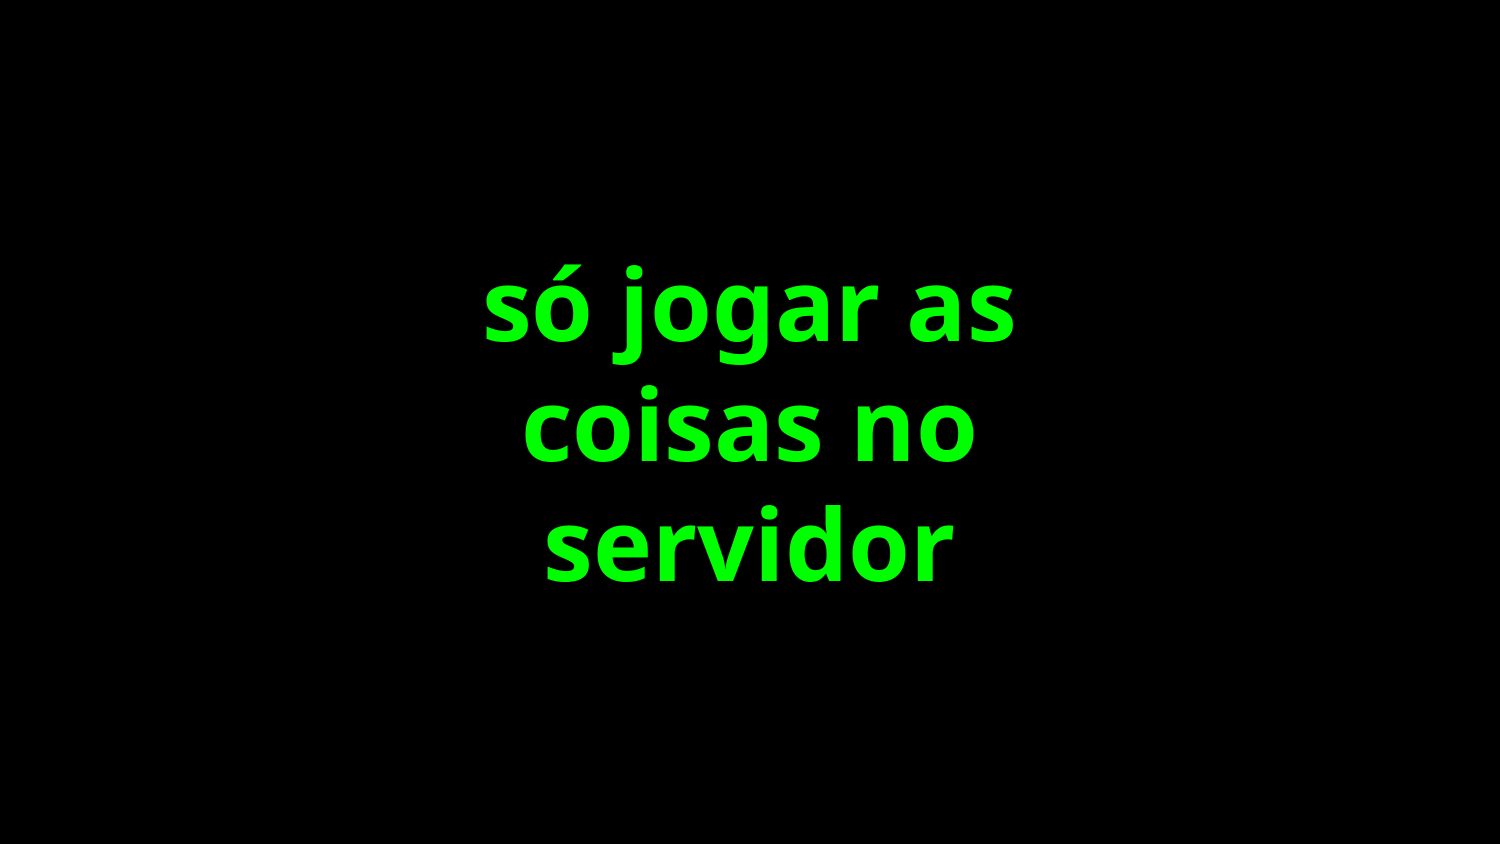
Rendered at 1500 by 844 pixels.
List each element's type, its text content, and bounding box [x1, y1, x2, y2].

title só jogar as coisas no servidor [459, 131, 1041, 713]
